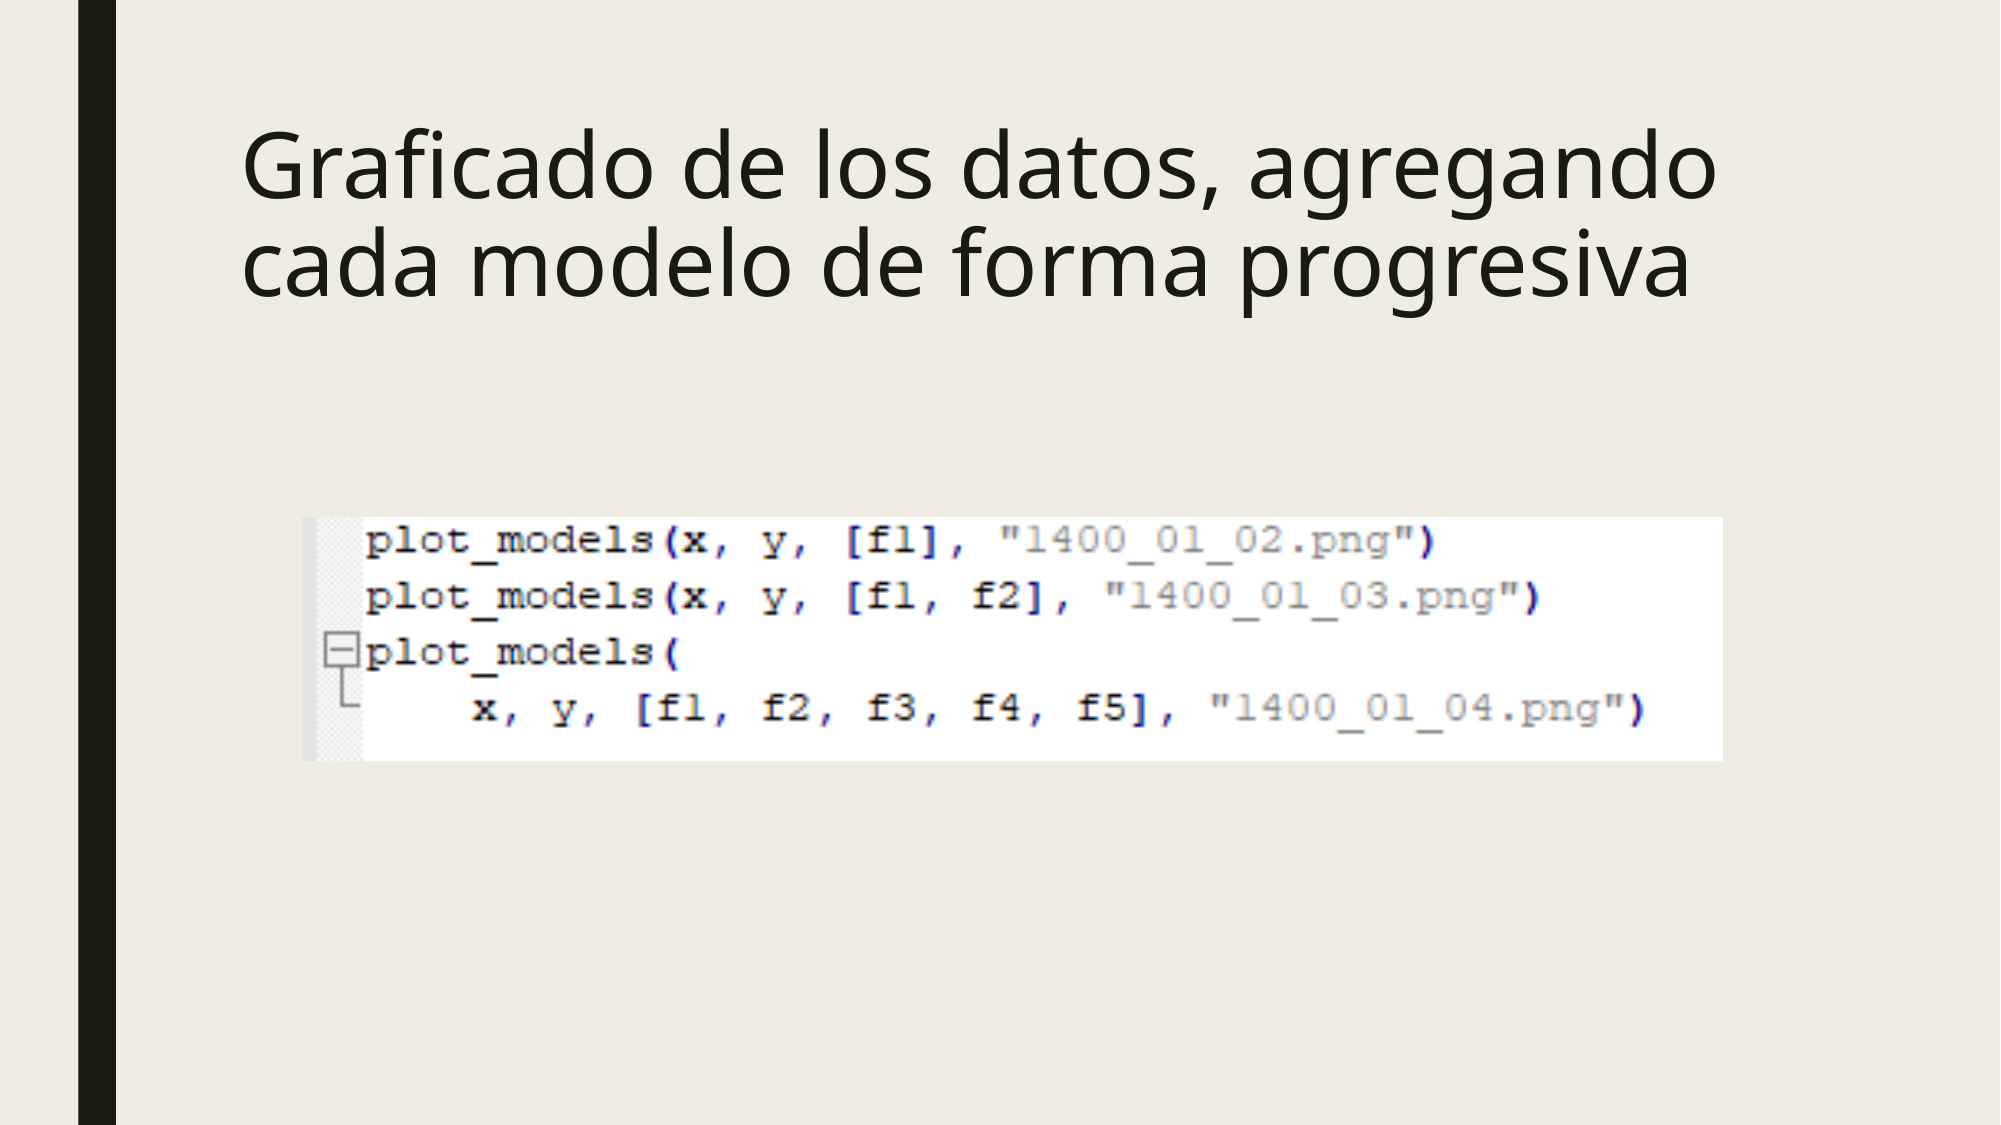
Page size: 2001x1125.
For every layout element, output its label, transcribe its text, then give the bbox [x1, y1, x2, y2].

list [302, 517, 1723, 761]
title Graficado de los datos, agregando cada modelo de forma progresiva [225, 112, 1800, 357]
